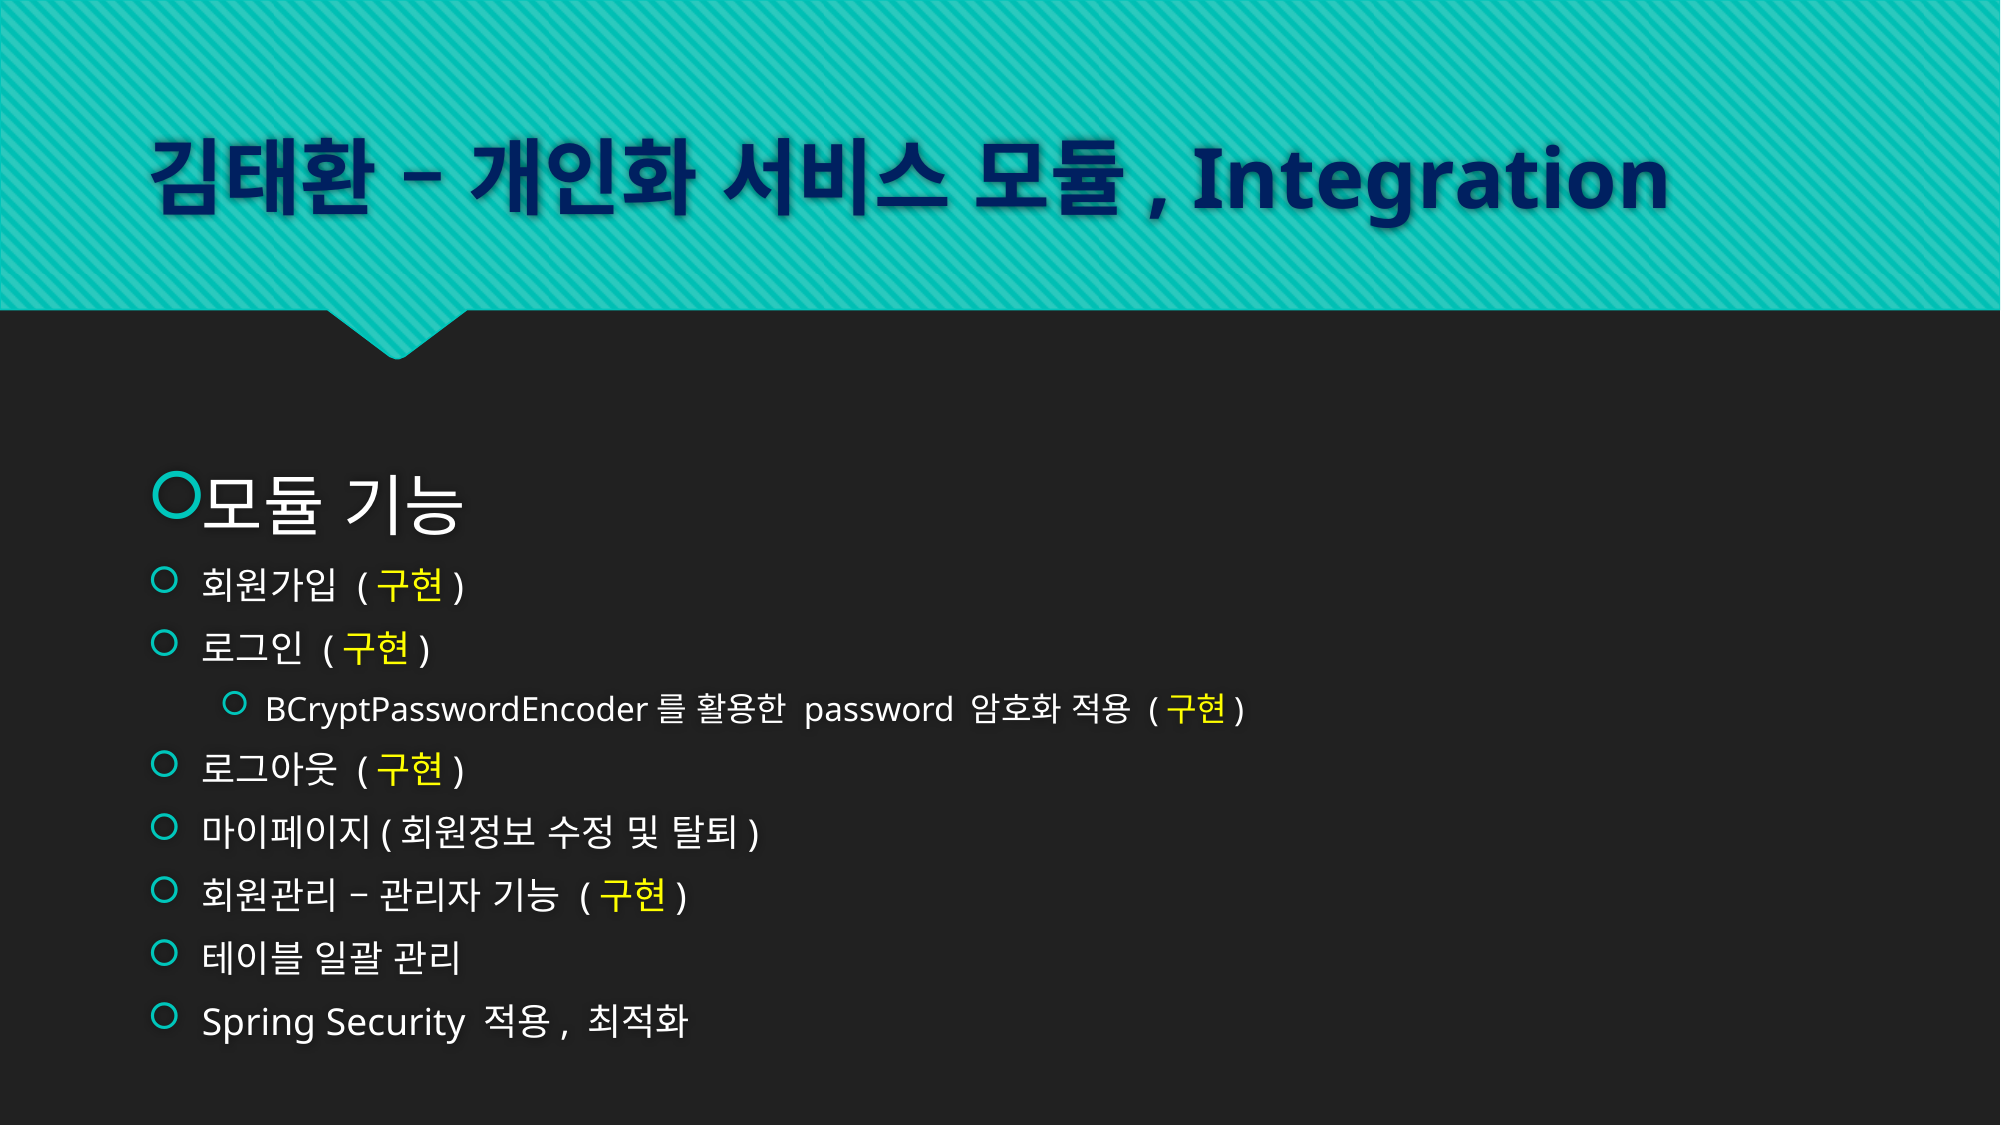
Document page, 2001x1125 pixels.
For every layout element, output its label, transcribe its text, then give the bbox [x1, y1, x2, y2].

title 김태환 – 개인화 서비스 모듈, Integration [132, 73, 1868, 233]
list 모듈 기능 회원가입 (구현) 로그인 (구현) BCryptPasswordEncoder를 활용한 password 암호화 적용 (구현) 로그아웃 (구현) 마이페이지(회원정보 수정 및 탈퇴) 회원관리 – 관리자 기능 (구현) 테이블 일괄 관리 Spring Security 적용, 최적화 [132, 455, 1865, 1052]
